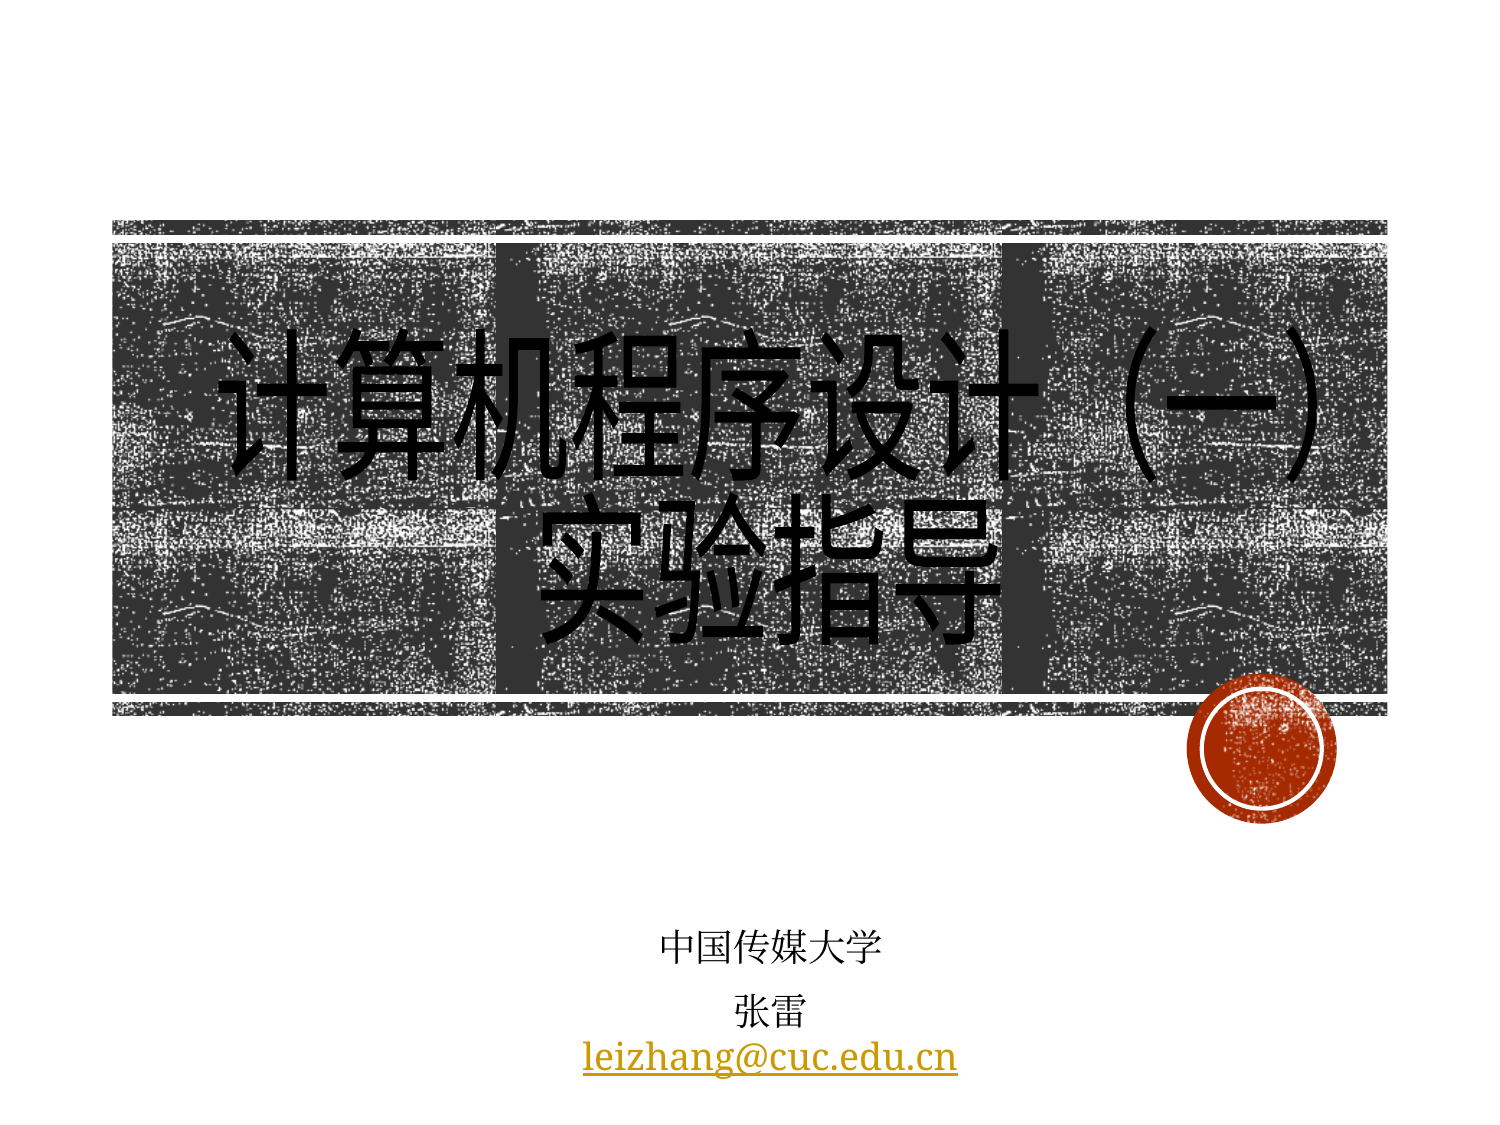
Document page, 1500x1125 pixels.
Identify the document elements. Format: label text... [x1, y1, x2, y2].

text_box 中国传媒大学 张雷 leizhang@cuc.edu.cn [277, 916, 1264, 1092]
